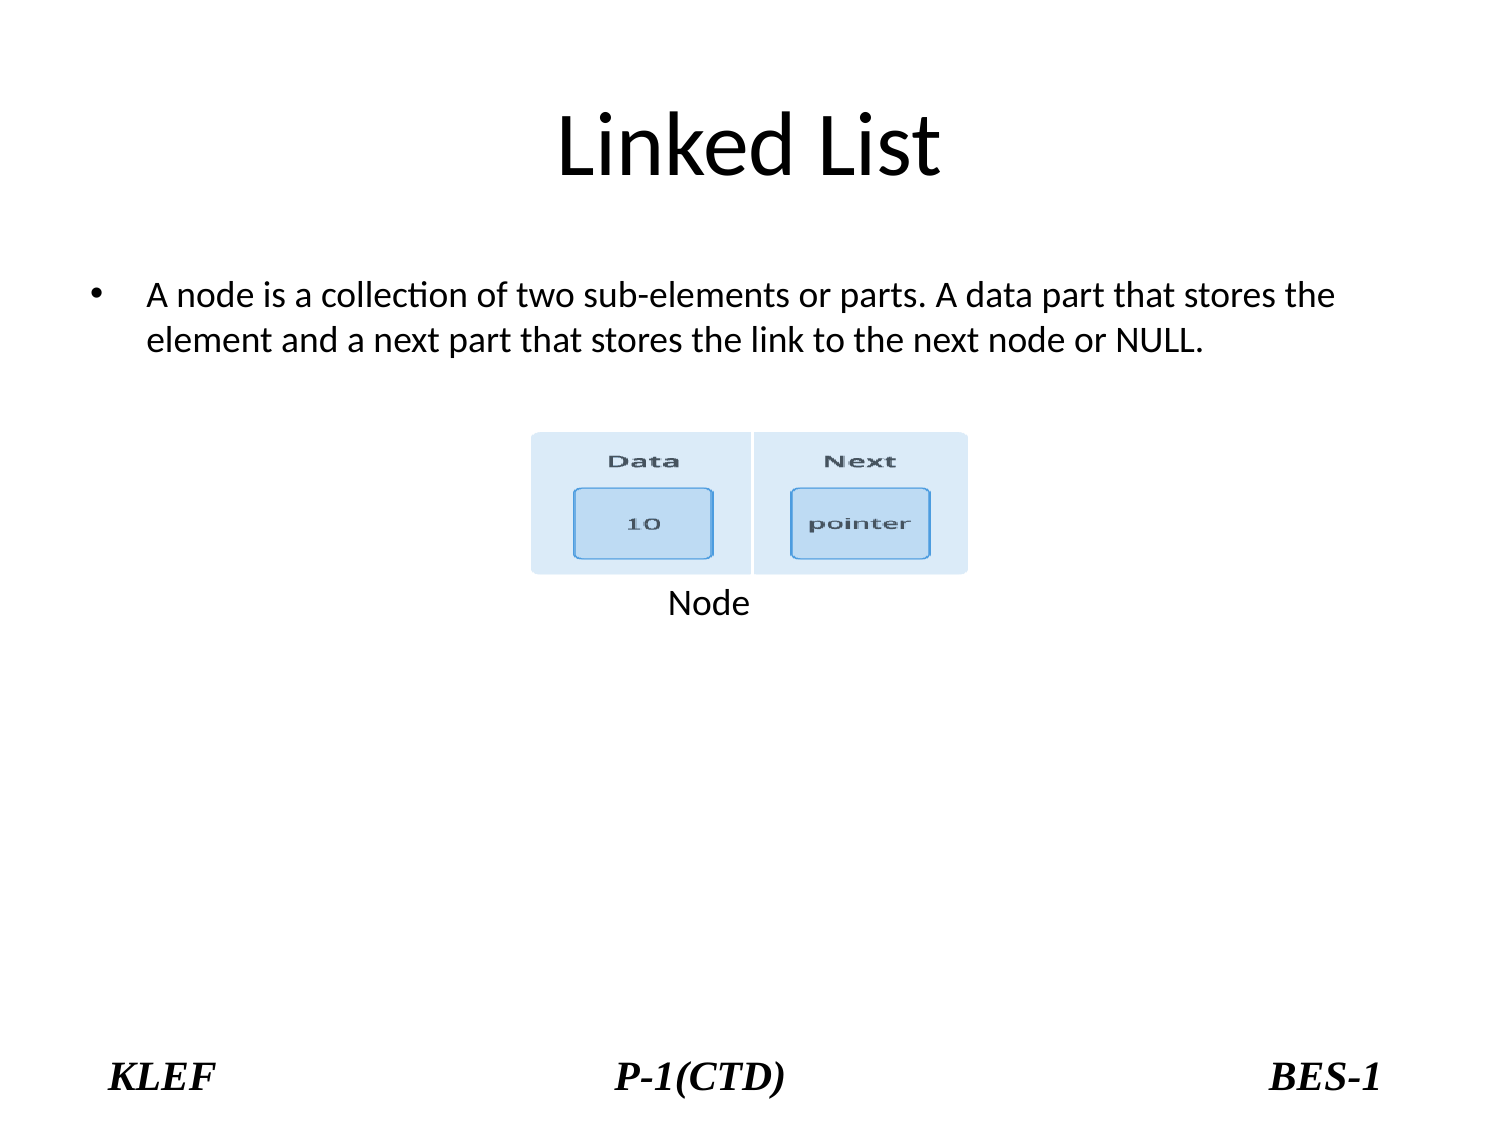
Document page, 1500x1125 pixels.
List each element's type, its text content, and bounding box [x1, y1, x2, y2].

title Linked List [75, 45, 1425, 233]
footer KLEF P-1(CTD) BES-1 [29, 1035, 1462, 1113]
list A node is a collection of two sub-elements or parts. A data part that stores the element and a next part that stores the link to the next node or NULL. Node [75, 262, 1425, 1005]
picture [516, 424, 984, 582]
